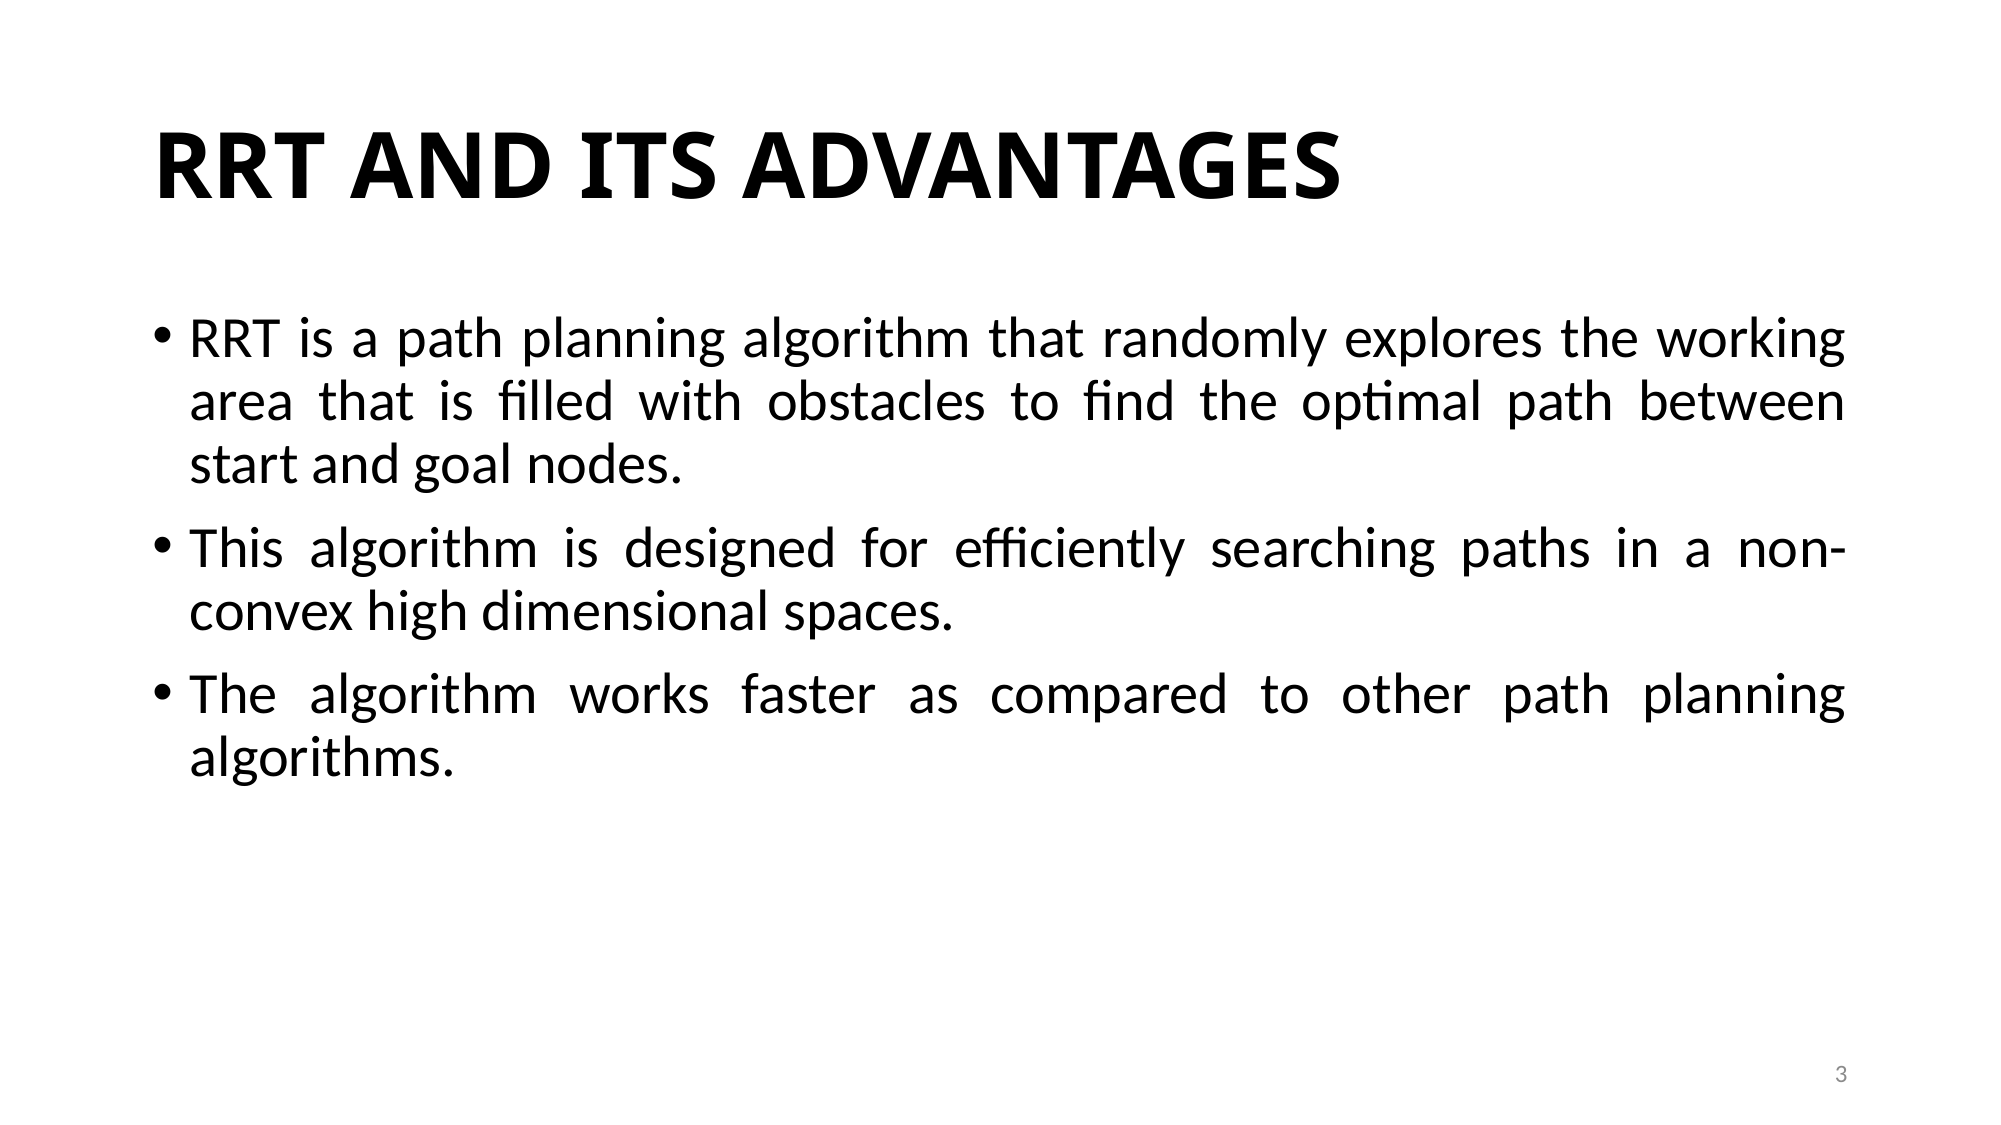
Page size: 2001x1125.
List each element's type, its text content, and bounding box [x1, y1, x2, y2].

list RRT is a path planning algorithm that randomly explores the working area that is filled with obstacles to find the optimal path between start and goal nodes. This algorithm is designed for efficiently searching paths in a non-convex high dimensional spaces. The algorithm works faster as compared to other path planning algorithms. [137, 299, 1863, 881]
slide_number 3 [1412, 1042, 1863, 1103]
title RRT AND ITS ADVANTAGES [137, 59, 1863, 278]
